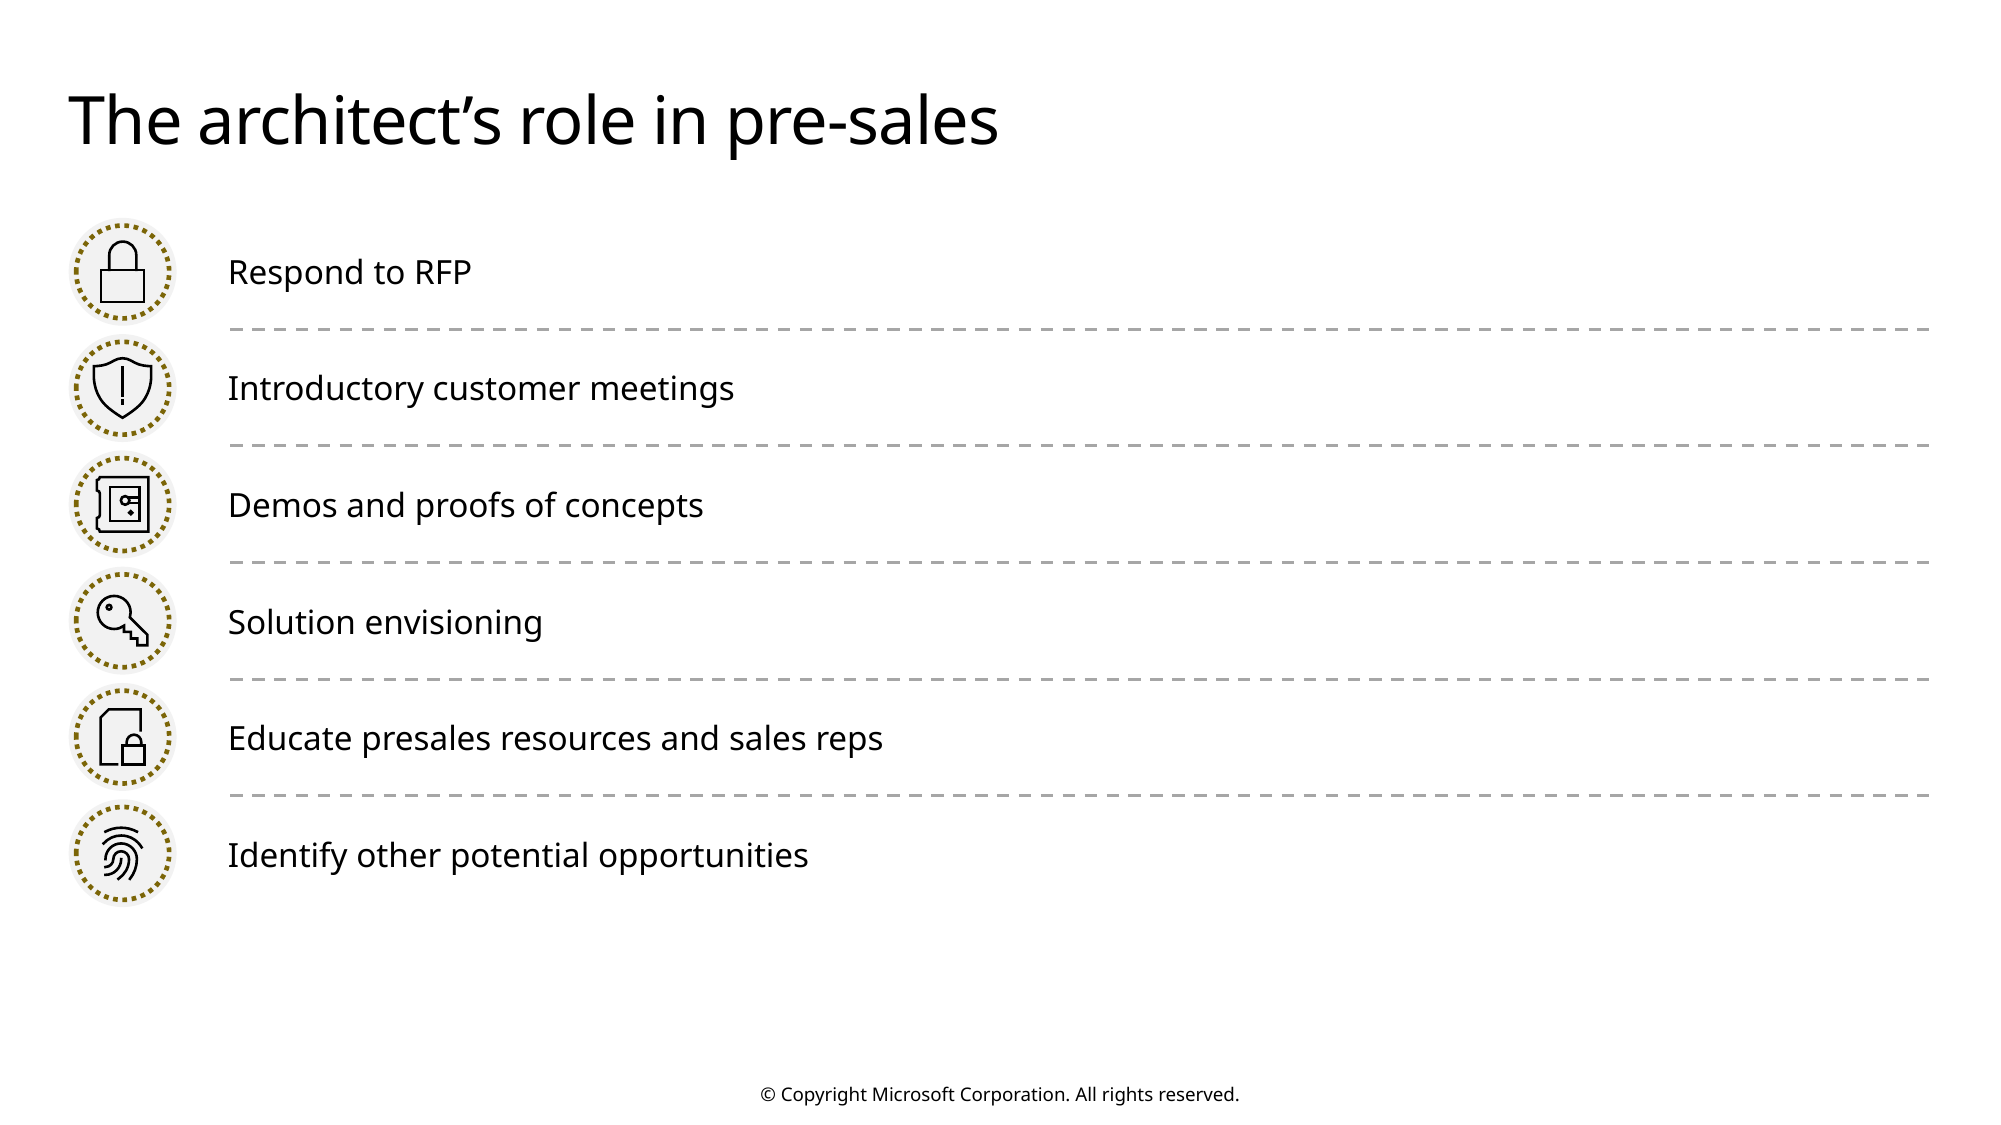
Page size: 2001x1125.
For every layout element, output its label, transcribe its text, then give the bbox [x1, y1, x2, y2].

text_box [68, 566, 177, 675]
list Educate presales resources and sales reps [227, 705, 1932, 770]
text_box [68, 682, 177, 792]
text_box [68, 333, 177, 443]
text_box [68, 450, 177, 559]
list Identify other potential opportunities [227, 822, 1932, 886]
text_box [68, 798, 177, 908]
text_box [68, 217, 177, 326]
list Introductory customer meetings [227, 355, 1932, 420]
list Demos and proofs of concepts [227, 472, 1932, 536]
title The architect’s role in pre-sales [68, 72, 1930, 184]
list Respond to RFP [227, 238, 1932, 303]
list Solution envisioning [227, 589, 1932, 653]
